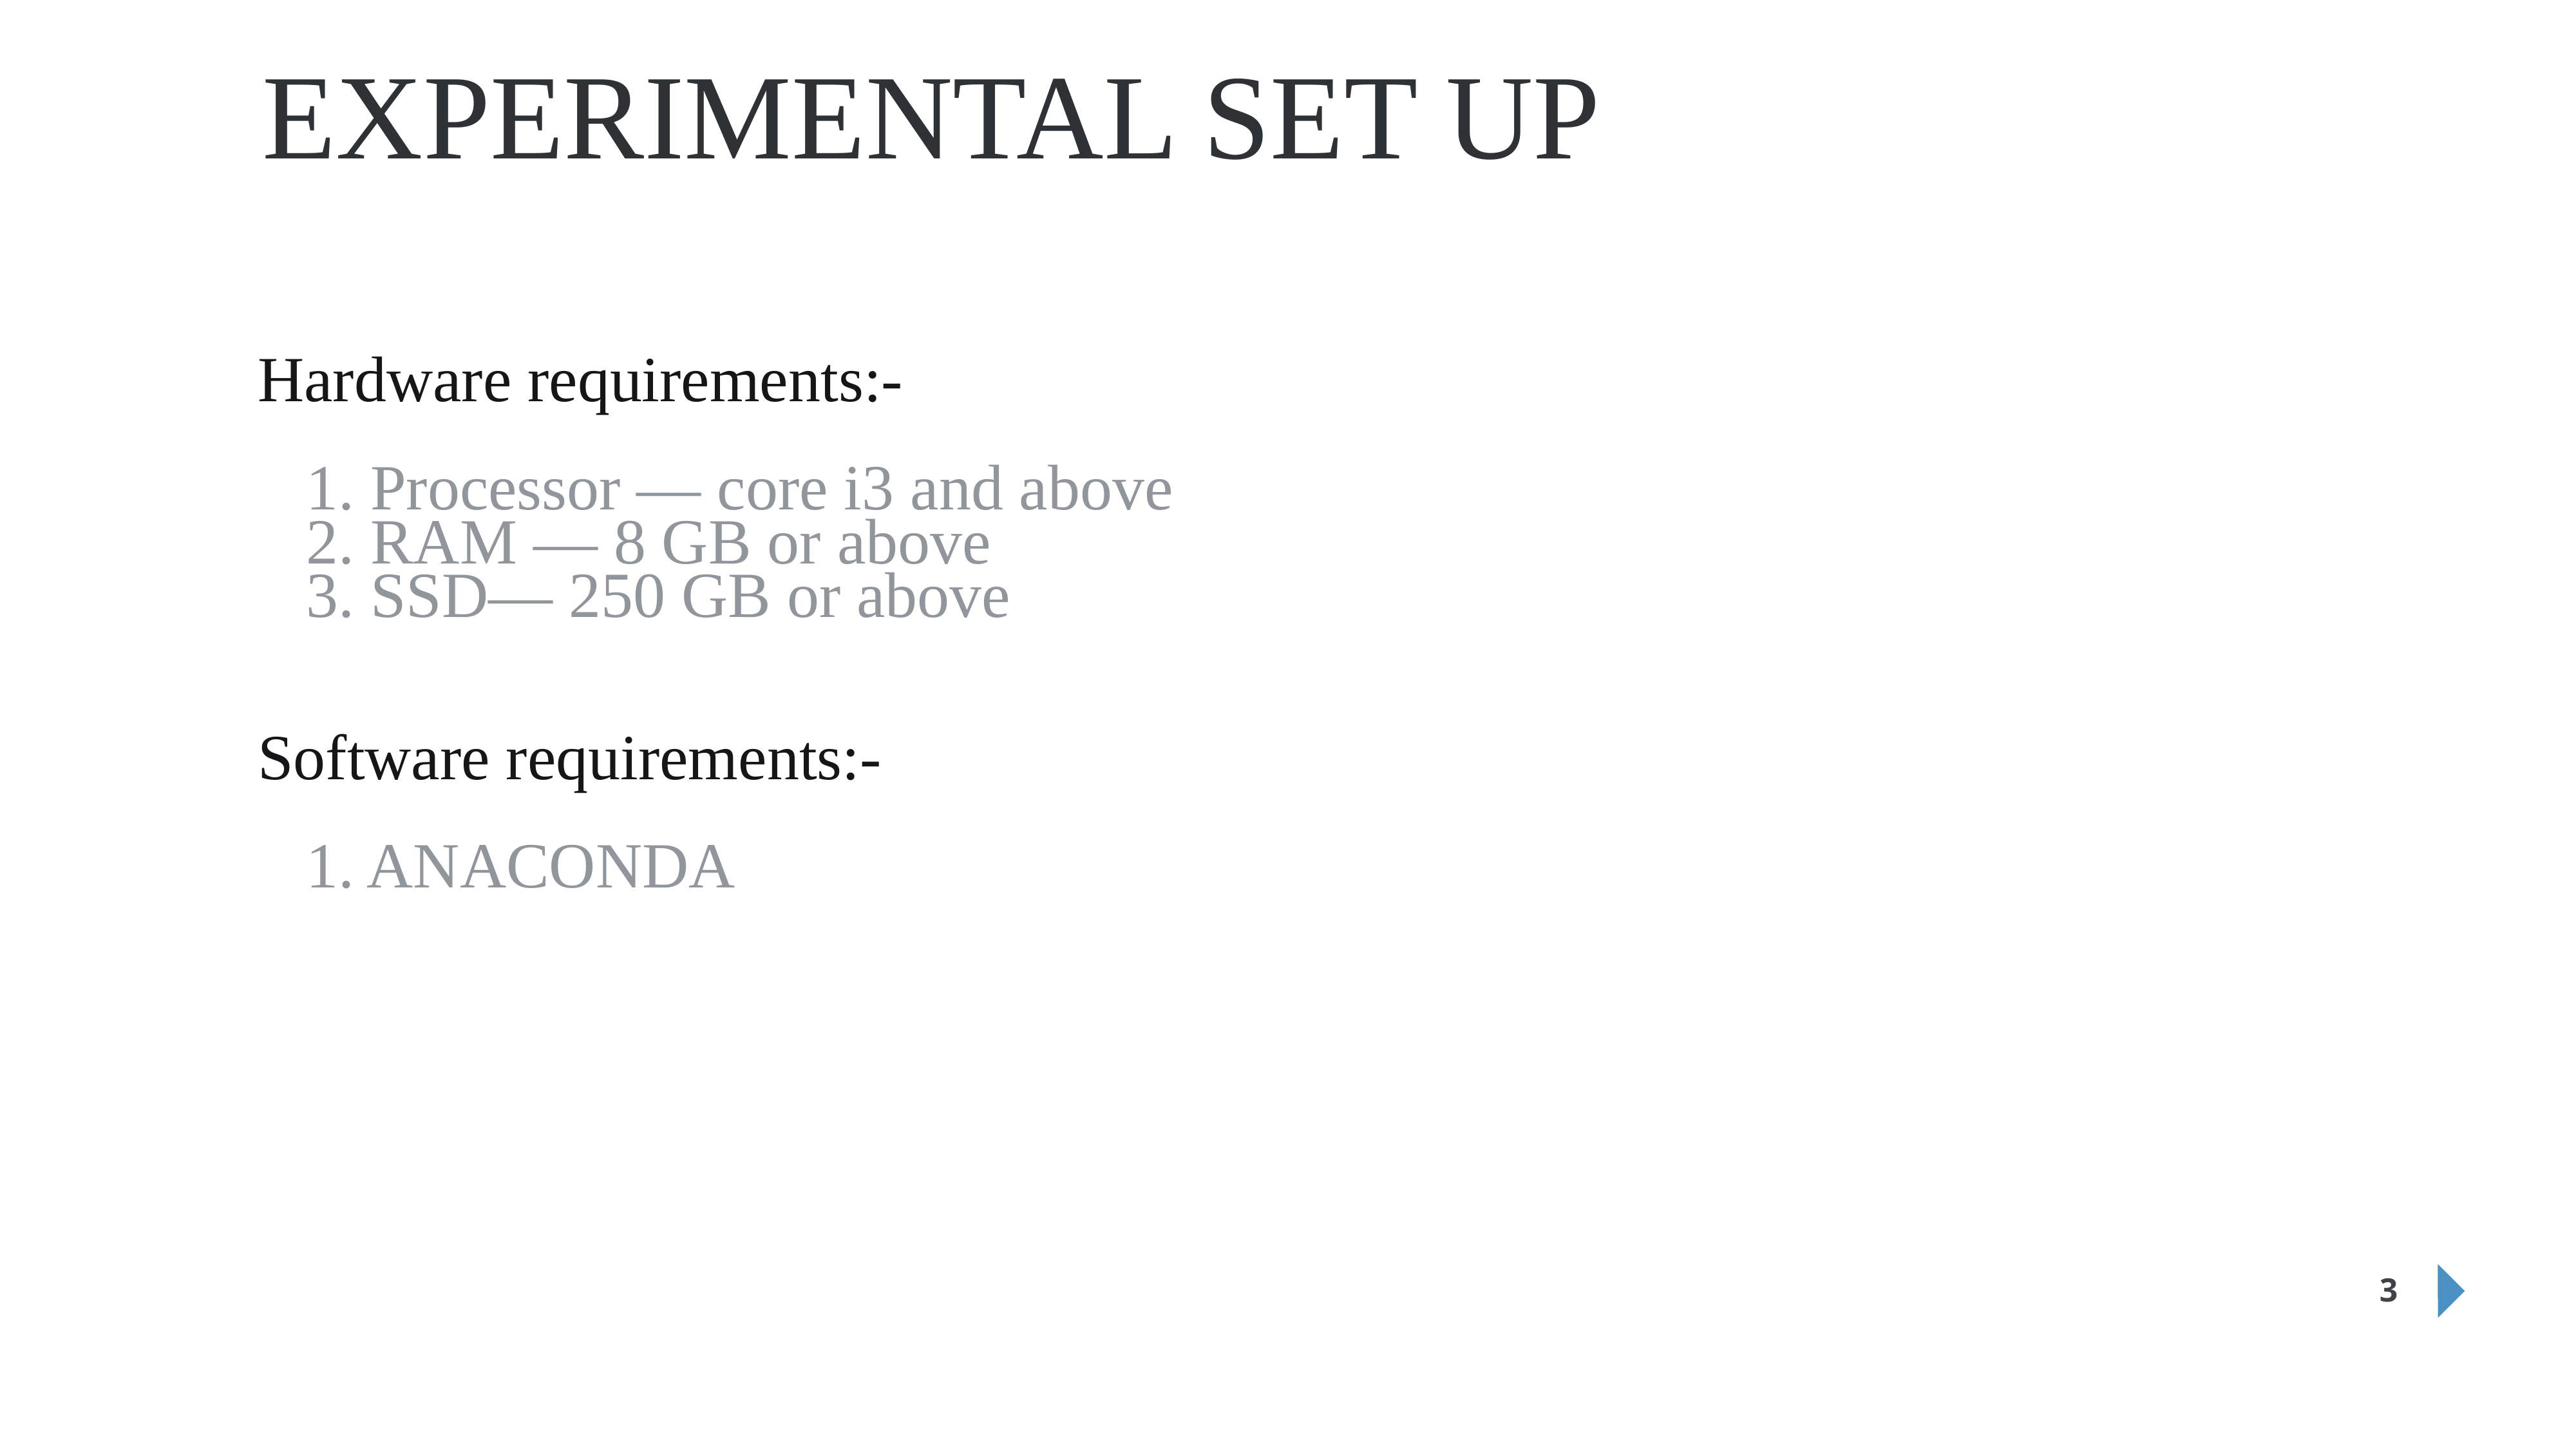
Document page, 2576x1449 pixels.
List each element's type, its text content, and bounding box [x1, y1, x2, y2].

slide_number 3 [2340, 1264, 2438, 1449]
text_box EXPERIMENTAL SET UP [252, 50, 2472, 292]
text_box Hardware requirements:- 1. Processor — core i3 and above 2. RAM — 8 GB or above 3. SSD— 250 GB or above Software requirements:- 1. ANACONDA [252, 352, 2305, 904]
